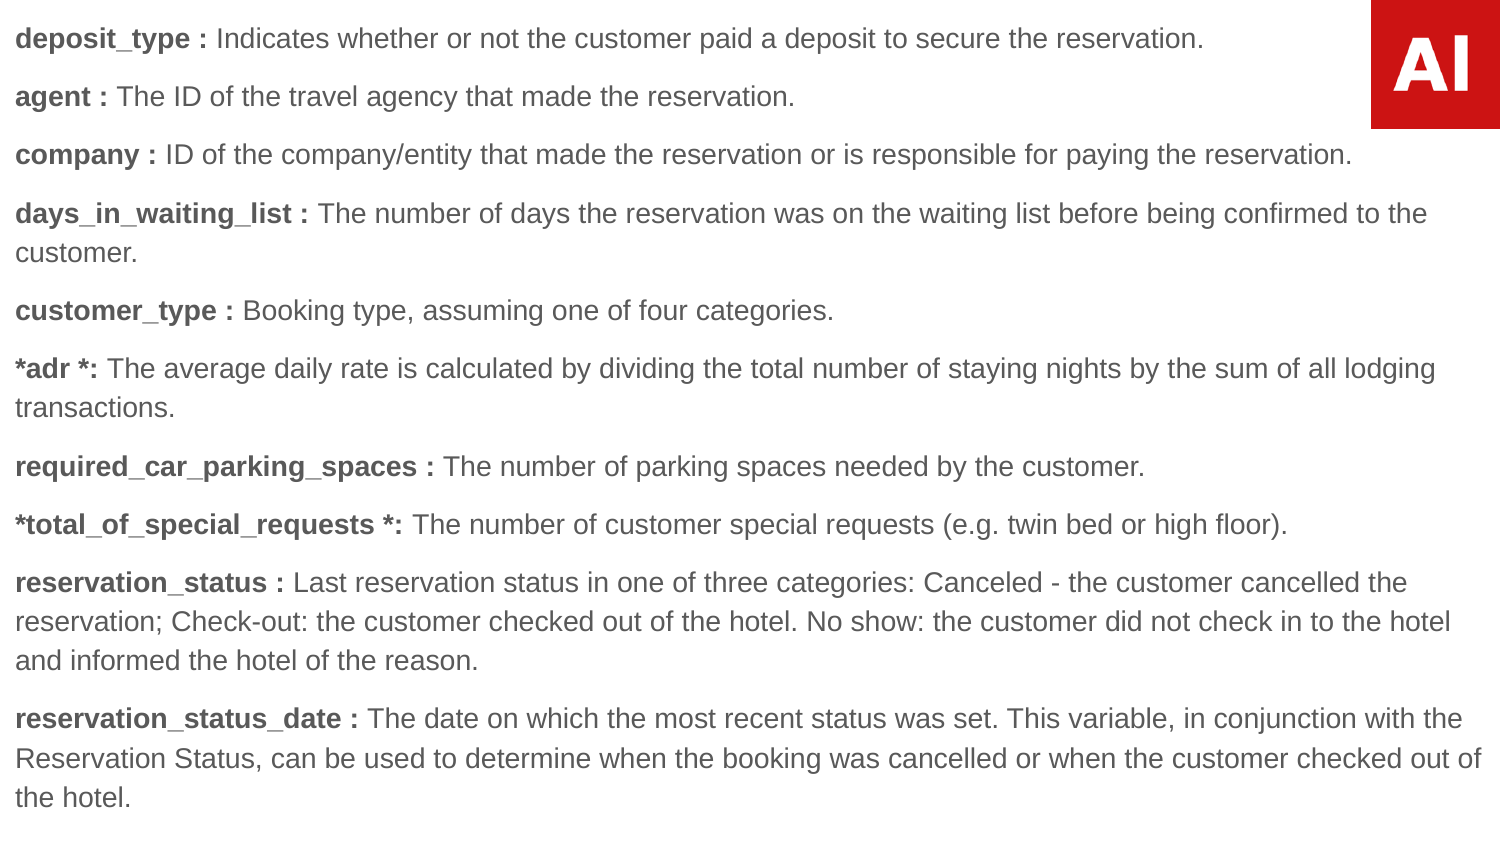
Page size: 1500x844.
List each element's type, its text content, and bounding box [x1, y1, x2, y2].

picture [1371, 0, 1500, 129]
list deposit_type : Indicates whether or not the customer paid a deposit to secure the reservation. agent : The ID of the travel agency that made the reservation. company : ID of the company/entity that made the reservation or is responsible for paying the reservation. days_in_waiting_list : The number of days the reservation was on the waiting list before being confirmed to the customer. customer_type : Booking type, assuming one of four categories. *adr *: The average daily rate is calculated by dividing the total number of staying nights by the sum of all lodging transactions. required_car_parking_spaces : The number of parking spaces needed by the customer. *total_of_special_requests *: The number of customer special requests (e.g. twin bed or high floor). reservation_status : Last reservation status in one of three categories: Canceled - the customer cancelled the reservation; Check-out: the customer checked out of the hotel. No show: the customer did not check in to the hotel and informed the hotel of the reason. reservation_status_date : The date on which the most recent status was set. This variable, in conjunction with the Reservation Status, can be used to determine when the booking was cancelled or when the customer checked out of the hotel. [0, 0, 1500, 832]
